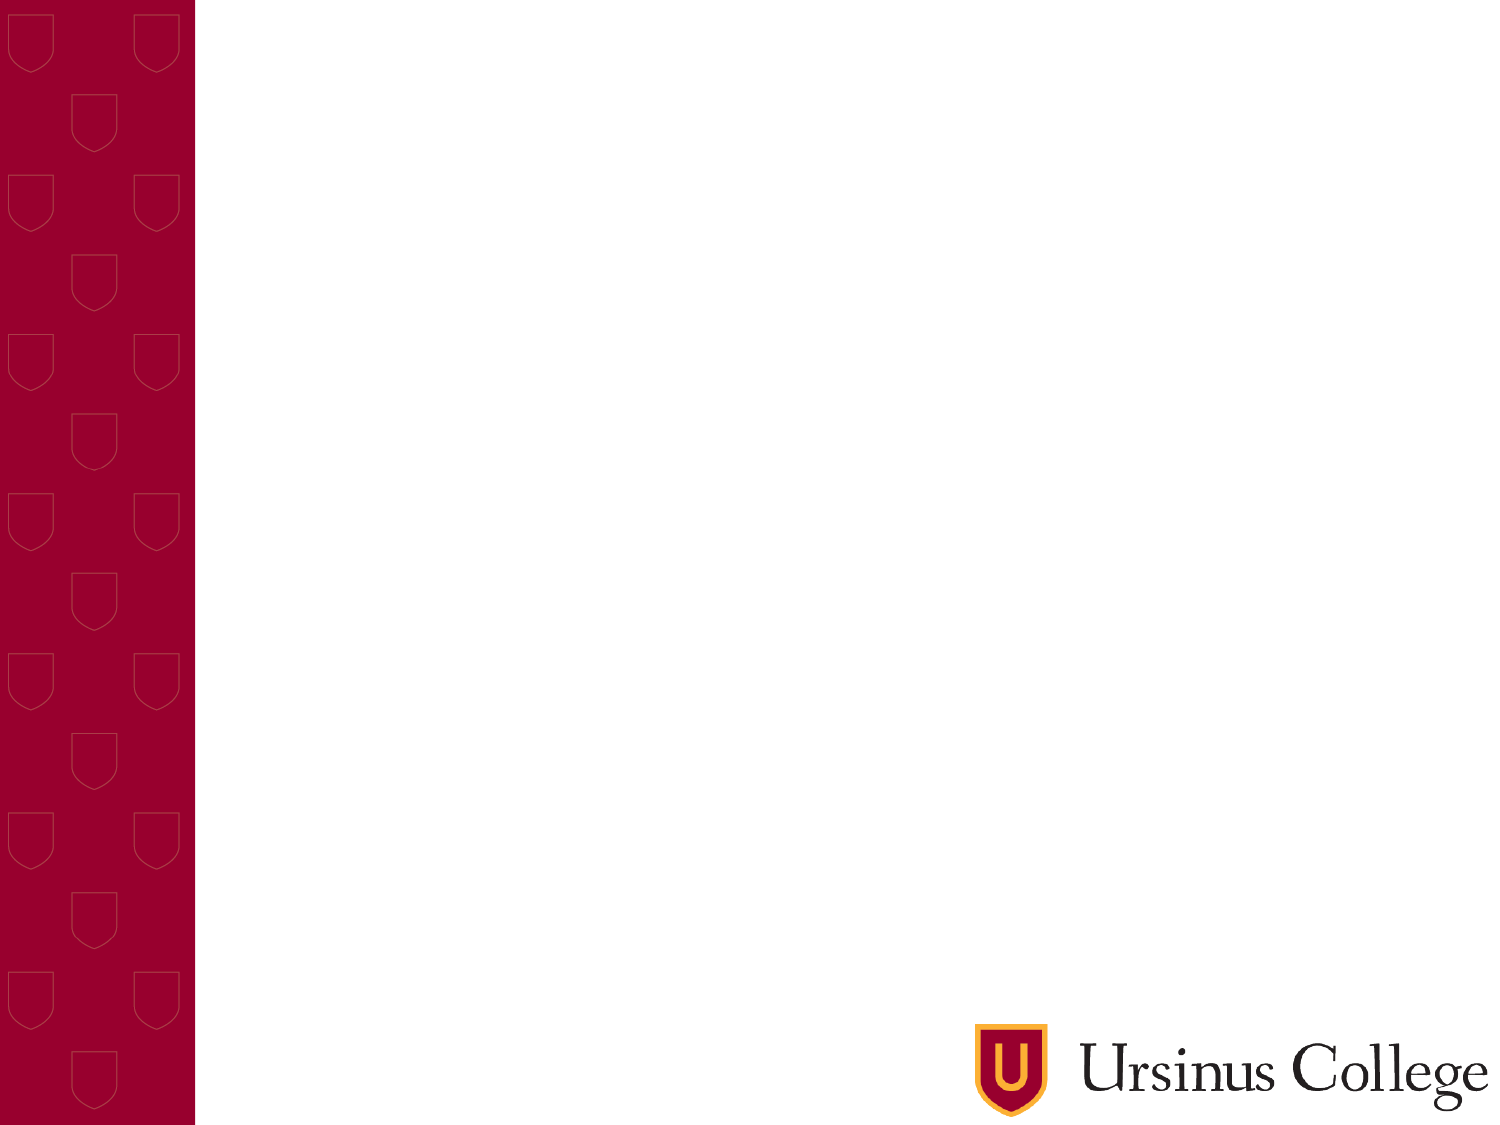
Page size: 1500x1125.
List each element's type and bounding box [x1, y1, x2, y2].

picture [975, 1024, 1488, 1117]
picture [0, 0, 196, 1125]
